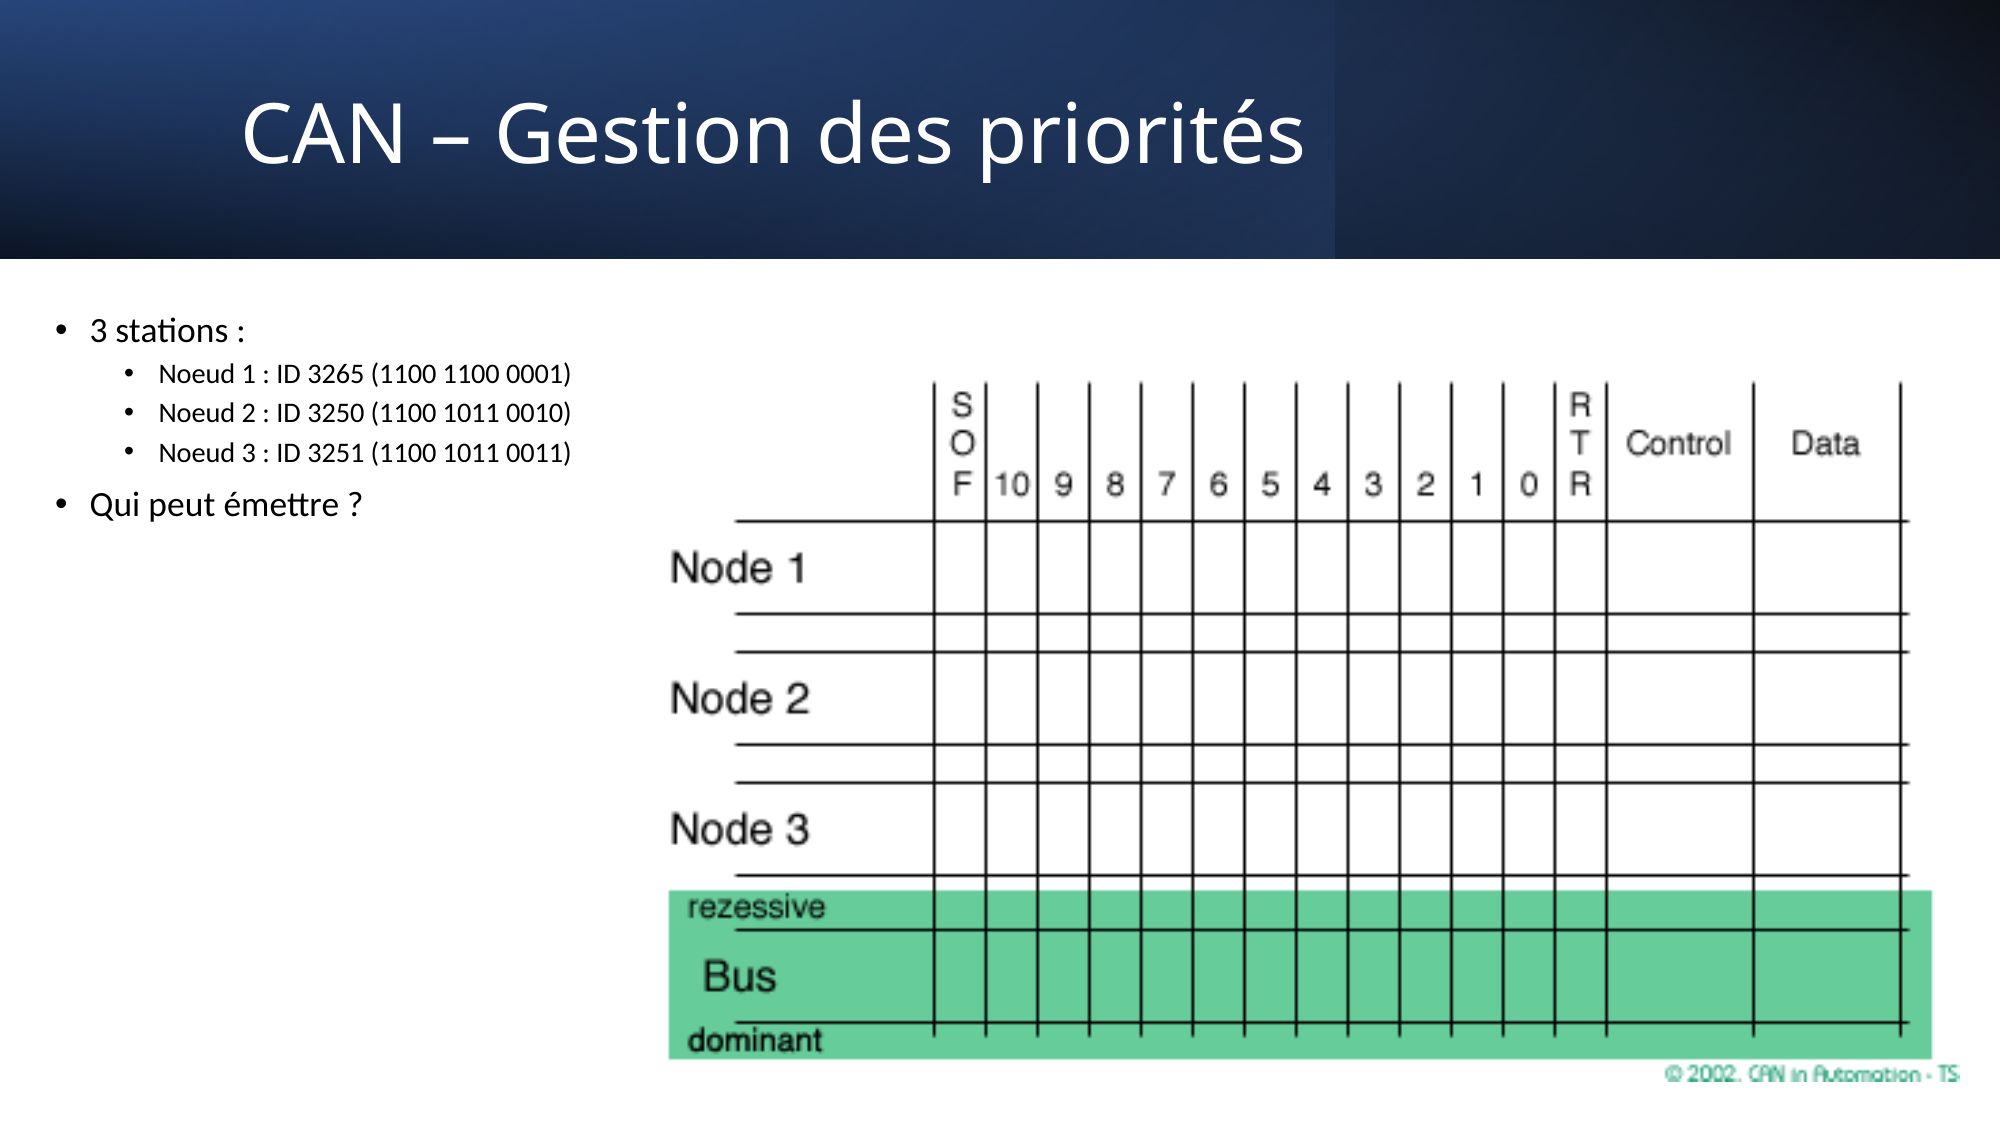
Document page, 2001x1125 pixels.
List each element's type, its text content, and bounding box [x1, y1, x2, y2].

picture [637, 371, 1960, 1082]
list 3 stations : Noeud 1 : ID 3265 (1100 1100 0001) Noeud 2 : ID 3250 (1100 1011 0010) Noeud 3 : ID 3251 (1100 1011 0011) Qui peut émettre ? [40, 304, 1405, 532]
text_box [1, 259, 2000, 1125]
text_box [0, 0, 2000, 259]
